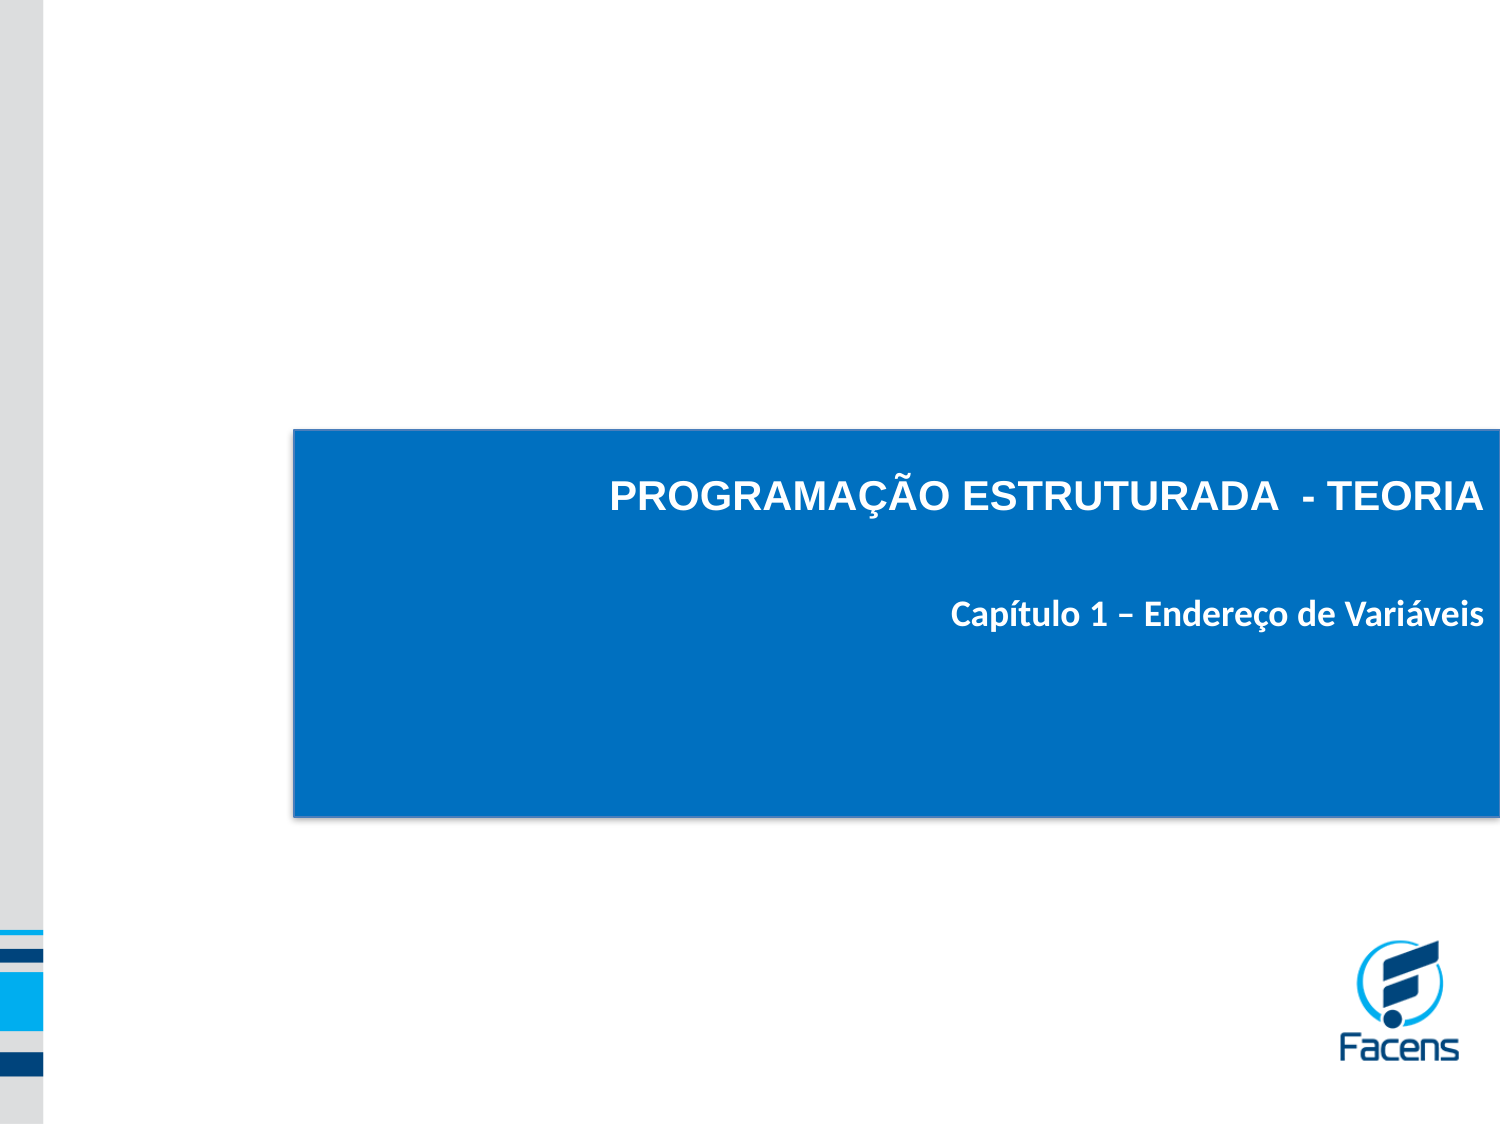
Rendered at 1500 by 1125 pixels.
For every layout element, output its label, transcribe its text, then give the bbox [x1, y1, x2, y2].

text_box [293, 429, 1500, 581]
title PROGRAMAÇÃO ESTRUTURADA - TEORIA [562, 474, 1500, 563]
text_box Capítulo 1 – Endereço de Variáveis [281, 581, 1500, 625]
text_box [293, 625, 1500, 818]
picture [0, 0, 1500, 1125]
